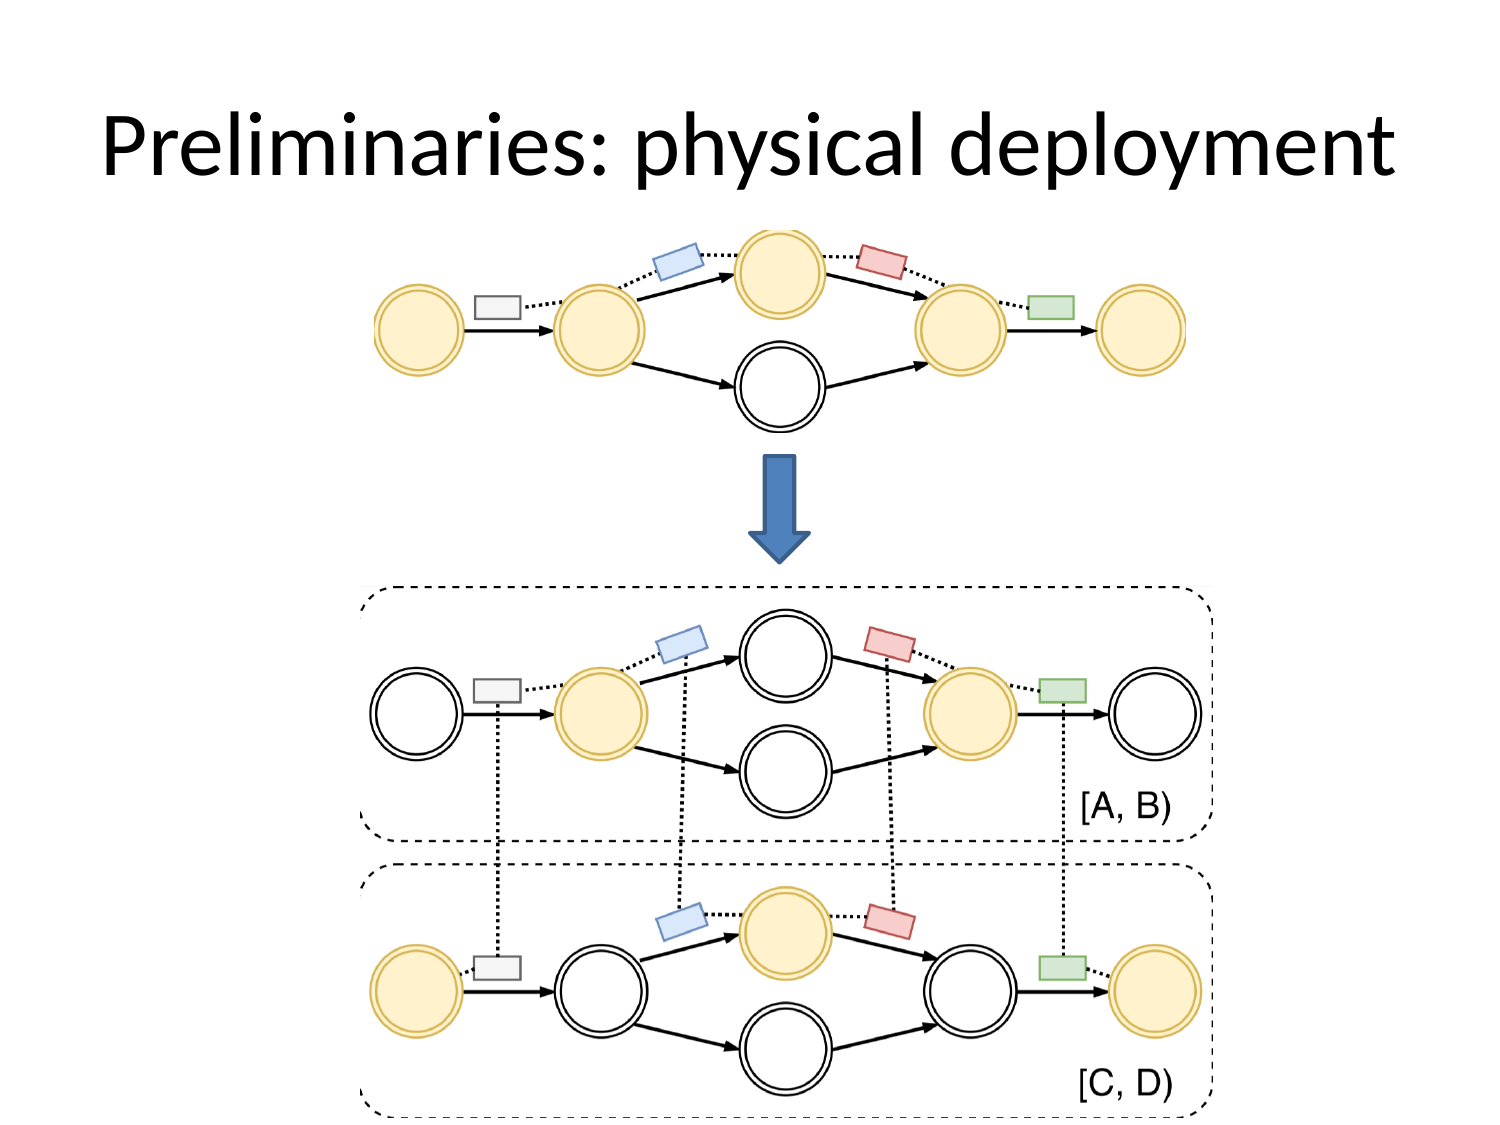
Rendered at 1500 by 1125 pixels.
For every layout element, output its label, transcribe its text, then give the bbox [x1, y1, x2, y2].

picture [359, 585, 1214, 1118]
text_box [748, 454, 811, 565]
title Preliminaries: physical deployment [75, 45, 1425, 233]
picture [374, 229, 1186, 433]
